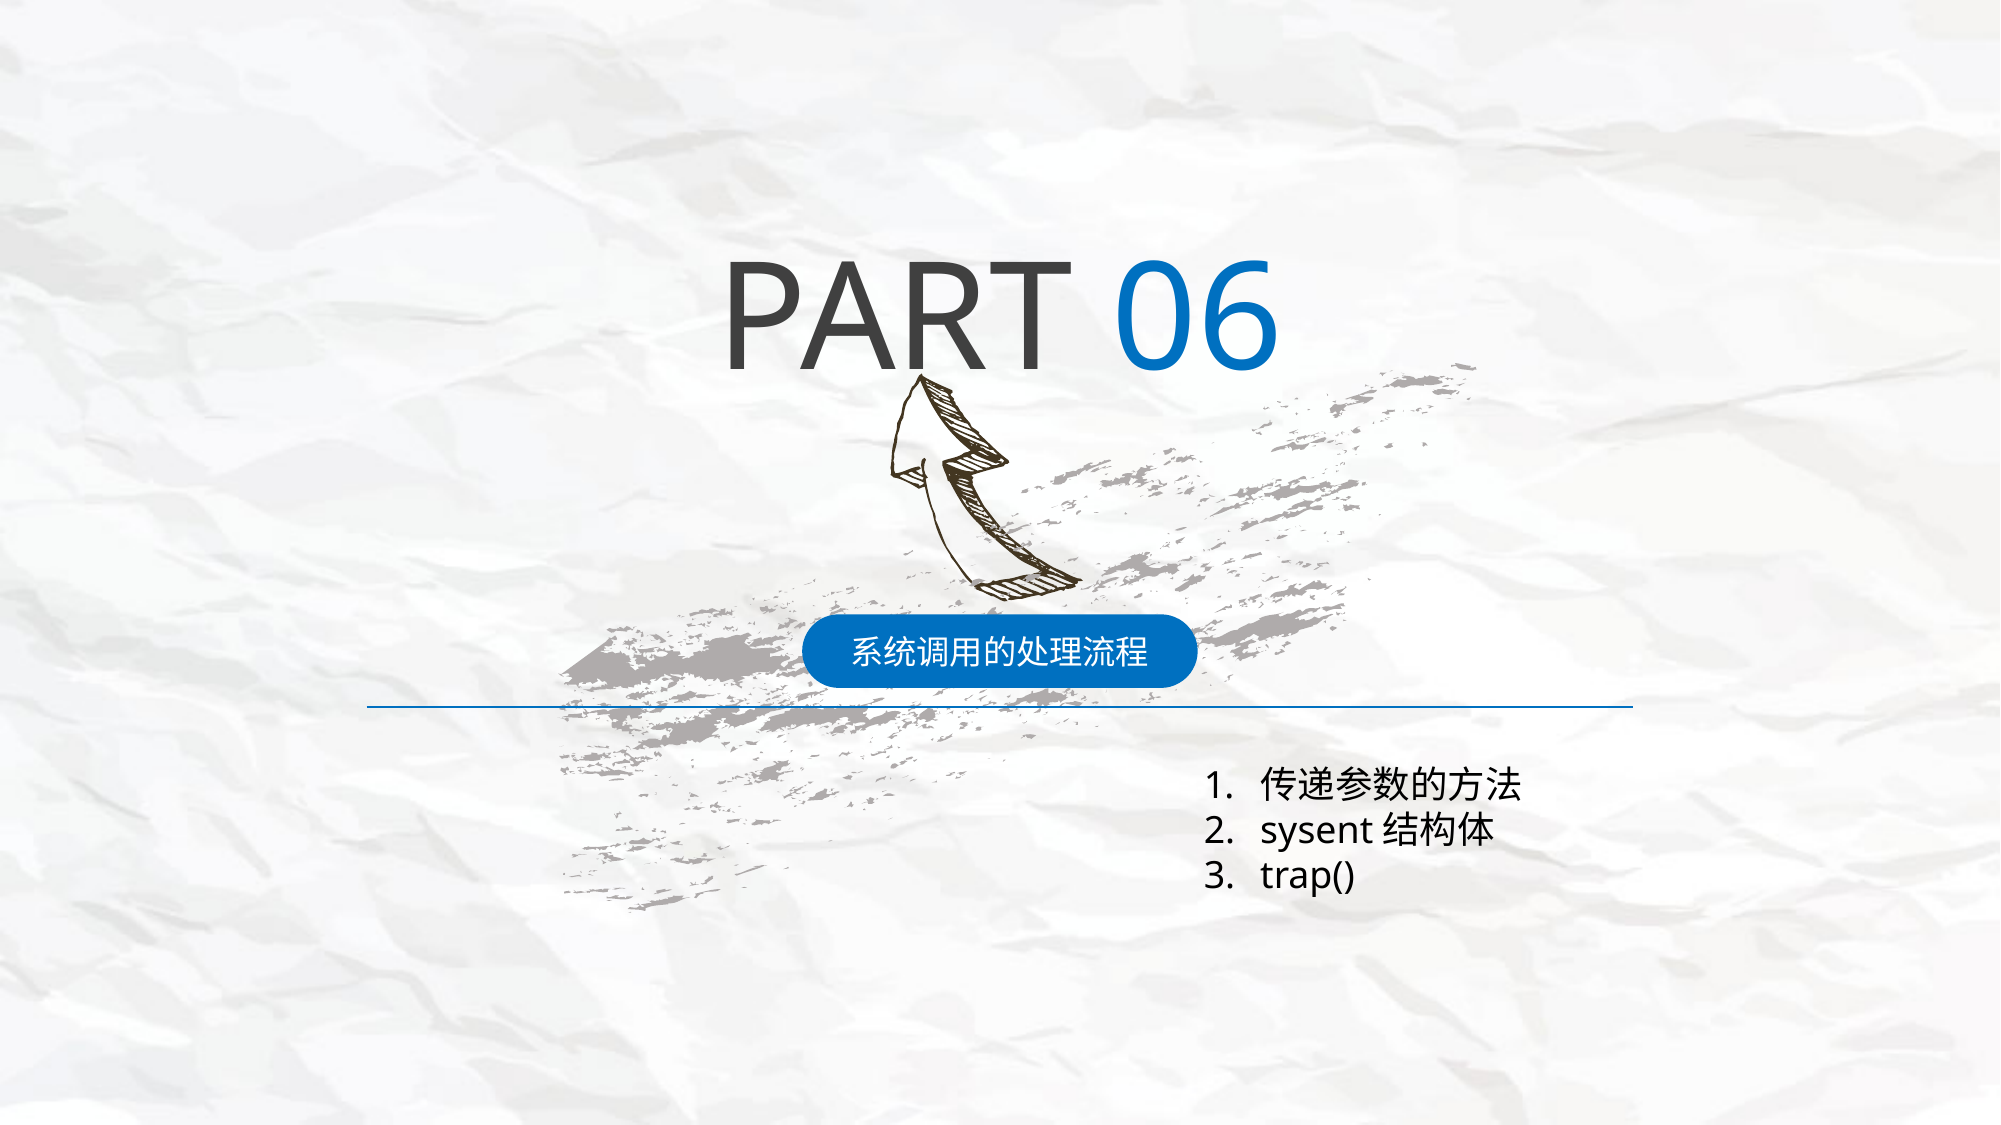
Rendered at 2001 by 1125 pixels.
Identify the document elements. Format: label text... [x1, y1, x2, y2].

text_box [755, 708, 941, 737]
text_box [1226, 568, 1241, 577]
text_box [1163, 447, 1177, 455]
text_box [641, 700, 652, 706]
text_box [558, 632, 808, 693]
text_box [886, 726, 902, 740]
text_box [625, 686, 658, 701]
text_box [794, 687, 829, 702]
text_box [1432, 388, 1460, 396]
text_box [710, 801, 726, 812]
text_box [686, 623, 710, 629]
text_box PART 06 [701, 212, 1298, 408]
text_box [670, 840, 683, 846]
text_box [964, 694, 974, 701]
text_box [581, 843, 622, 851]
text_box [557, 708, 666, 735]
text_box [625, 836, 667, 852]
text_box [968, 578, 988, 590]
text_box [700, 852, 708, 857]
text_box [689, 608, 736, 618]
text_box [759, 702, 776, 706]
text_box [1133, 592, 1143, 599]
text_box [846, 586, 860, 595]
text_box [1270, 432, 1327, 453]
text_box [903, 549, 914, 556]
text_box [614, 811, 622, 819]
text_box [666, 630, 673, 637]
text_box [596, 851, 626, 865]
text_box [1174, 474, 1189, 484]
text_box [759, 605, 776, 614]
text_box [987, 606, 997, 613]
text_box [571, 708, 787, 777]
text_box [1326, 439, 1343, 445]
text_box [560, 766, 576, 776]
text_box [977, 695, 988, 702]
text_box [725, 694, 751, 706]
text_box [1037, 518, 1062, 527]
text_box [716, 780, 733, 785]
text_box [882, 793, 896, 797]
text_box [1295, 560, 1312, 568]
text_box [1337, 530, 1345, 535]
text_box [765, 692, 796, 706]
text_box [997, 708, 1014, 714]
text_box [1209, 475, 1360, 532]
text_box [1175, 486, 1196, 495]
text_box [890, 408, 972, 583]
text_box [1352, 445, 1360, 451]
text_box [1067, 556, 1079, 562]
text_box [1101, 551, 1198, 587]
text_box [654, 844, 668, 849]
text_box [1313, 561, 1330, 571]
text_box [1378, 372, 1387, 377]
text_box [653, 888, 673, 895]
text_box [1139, 692, 1162, 704]
text_box [1381, 409, 1396, 415]
text_box [750, 819, 782, 826]
text_box [1241, 551, 1263, 560]
text_box [656, 690, 721, 706]
text_box [1276, 534, 1288, 540]
text_box [723, 625, 734, 631]
text_box [1328, 384, 1378, 418]
text_box [901, 609, 912, 613]
text_box [635, 629, 644, 638]
text_box [1013, 540, 1033, 552]
text_box [1261, 575, 1280, 582]
text_box [1331, 586, 1347, 596]
text_box [798, 799, 806, 805]
text_box [1174, 573, 1206, 592]
text_box [1020, 734, 1037, 739]
text_box [670, 855, 716, 866]
text_box [1383, 442, 1394, 449]
text_box [870, 744, 893, 756]
text_box [1410, 407, 1422, 412]
text_box [1199, 493, 1216, 503]
text_box [1350, 426, 1361, 434]
text_box [838, 751, 853, 757]
text_box [627, 895, 691, 911]
text_box [861, 797, 879, 804]
text_box [1251, 419, 1273, 436]
text_box [1033, 708, 1041, 714]
text_box [1289, 429, 1299, 435]
text_box [726, 818, 743, 824]
text_box [1060, 499, 1077, 512]
text_box [1281, 559, 1292, 564]
text_box [1098, 464, 1168, 498]
text_box [1238, 593, 1262, 608]
text_box [982, 700, 998, 706]
text_box [1174, 527, 1187, 531]
text_box [1034, 485, 1046, 491]
text_box [606, 895, 634, 900]
text_box [1080, 576, 1120, 593]
text_box [777, 617, 798, 630]
text_box [948, 599, 964, 609]
text_box [1050, 459, 1112, 485]
text_box [937, 733, 953, 742]
text_box [559, 754, 570, 759]
text_box [1163, 454, 1197, 466]
text_box 系统调用的处理流程 [801, 613, 1199, 689]
text_box [945, 771, 956, 776]
text_box [731, 775, 745, 780]
text_box [842, 773, 853, 780]
text_box [1382, 372, 1454, 388]
text_box [606, 626, 637, 634]
text_box [959, 722, 969, 730]
text_box [689, 881, 699, 887]
text_box [715, 845, 731, 851]
text_box [807, 788, 840, 801]
text_box [955, 771, 967, 779]
text_box [932, 689, 947, 697]
text_box [978, 689, 988, 694]
text_box [615, 825, 634, 832]
text_box [1192, 603, 1346, 662]
text_box [573, 888, 611, 894]
text_box [1207, 541, 1227, 552]
text_box [1451, 363, 1477, 371]
text_box [694, 889, 721, 899]
text_box [734, 865, 768, 876]
text_box [958, 578, 967, 585]
text_box [857, 697, 885, 706]
text_box 传递参数的方法 sysent结构体 trap() [1189, 753, 1634, 949]
text_box [1200, 561, 1215, 573]
text_box [907, 700, 923, 706]
text_box [1175, 536, 1186, 545]
text_box [1159, 541, 1170, 550]
text_box [793, 622, 806, 629]
text_box [596, 702, 612, 706]
text_box [990, 521, 1015, 532]
text_box [975, 726, 984, 731]
text_box [638, 793, 649, 798]
text_box [1000, 522, 1033, 536]
text_box [782, 781, 814, 799]
text_box [722, 808, 732, 812]
text_box [933, 408, 1083, 602]
text_box [906, 573, 916, 580]
text_box [890, 756, 918, 769]
text_box [743, 759, 794, 786]
text_box [765, 684, 789, 696]
text_box [844, 801, 854, 808]
text_box [976, 535, 996, 544]
picture [0, 0, 2000, 1125]
text_box [867, 600, 879, 606]
text_box [786, 630, 793, 637]
text_box [561, 698, 583, 706]
text_box [700, 875, 714, 886]
text_box [829, 600, 849, 614]
text_box [1020, 488, 1030, 494]
text_box [831, 590, 844, 595]
text_box [875, 775, 887, 783]
text_box [683, 805, 706, 811]
text_box [1265, 580, 1333, 604]
text_box [962, 710, 979, 715]
text_box [689, 792, 699, 797]
text_box [1221, 558, 1236, 566]
text_box [1021, 571, 1042, 583]
text_box [571, 853, 587, 858]
text_box [1003, 689, 1088, 706]
